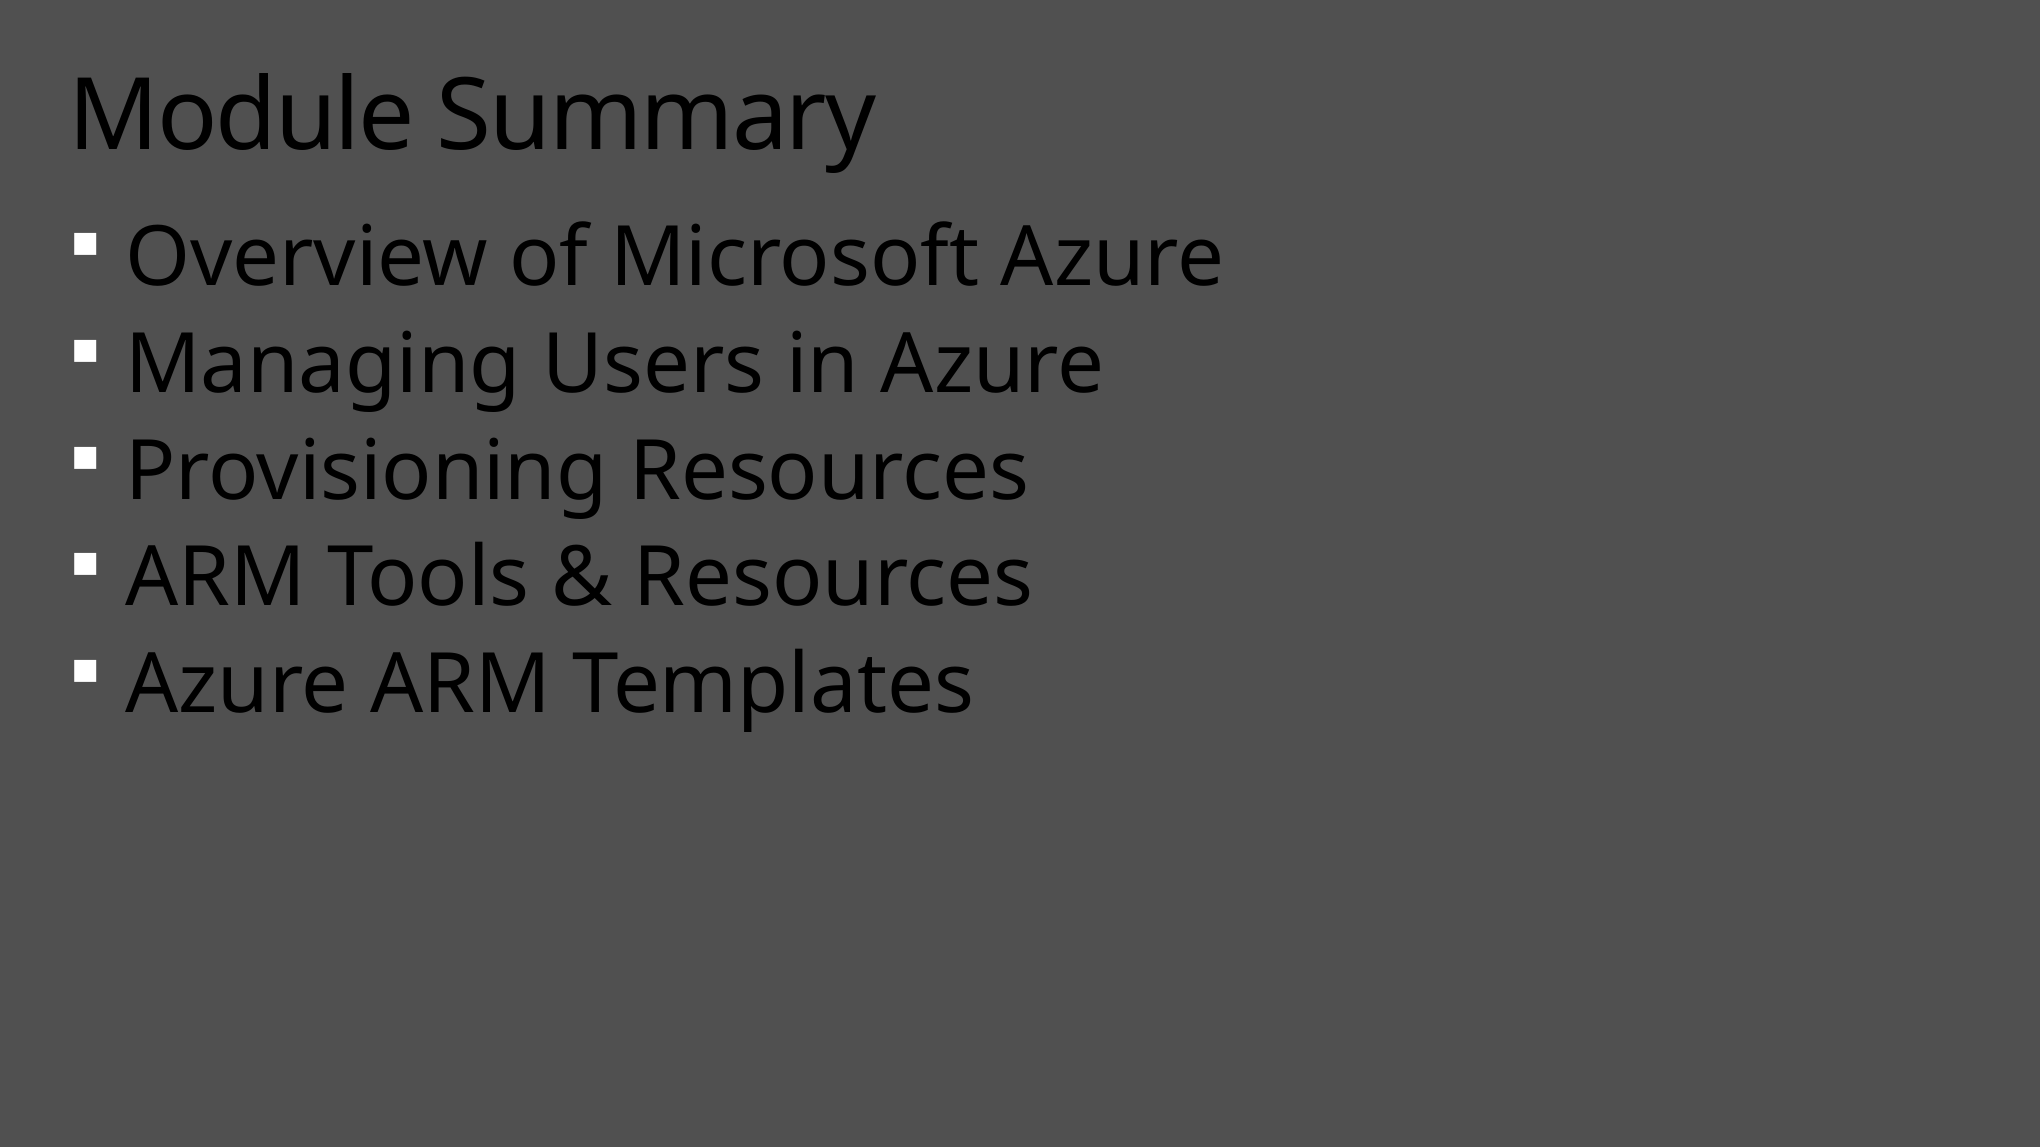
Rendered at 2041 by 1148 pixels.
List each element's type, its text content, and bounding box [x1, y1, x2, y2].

title Module Summary [45, 48, 1996, 199]
list Overview of Microsoft Azure Managing Users in Azure Provisioning Resources ARM Tools & Resources Azure ARM Templates [45, 199, 1996, 765]
